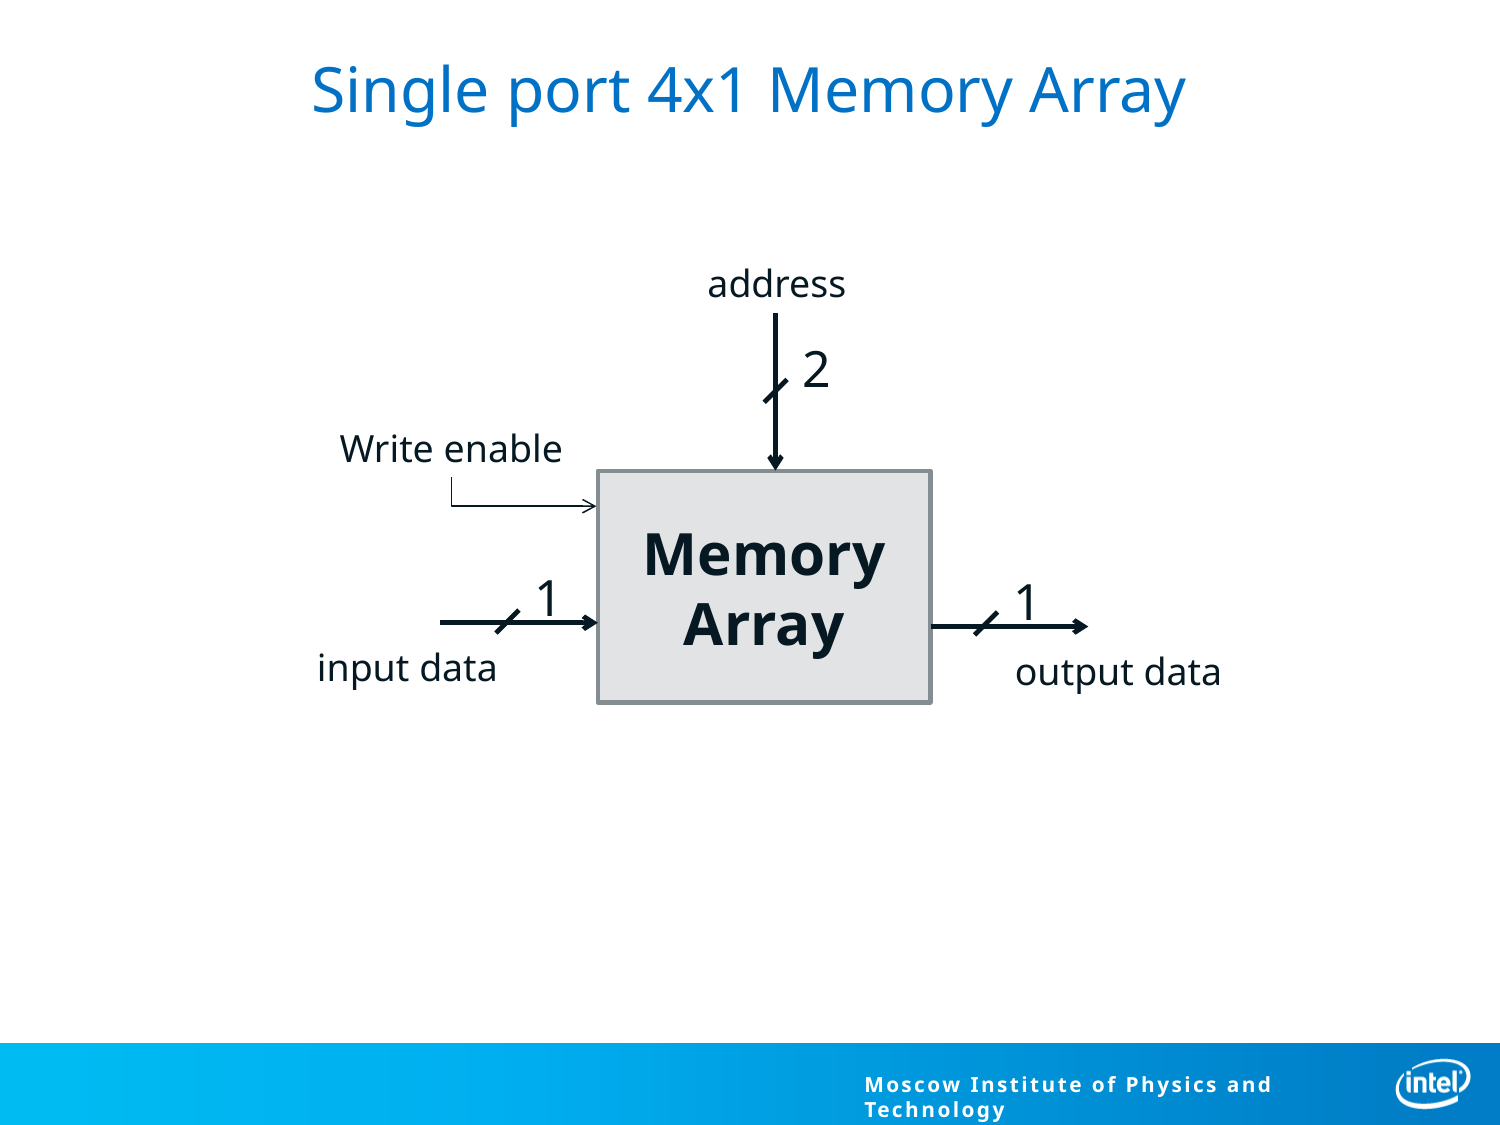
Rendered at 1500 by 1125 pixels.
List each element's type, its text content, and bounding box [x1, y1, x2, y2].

picture [1245, 1084, 1252, 1125]
picture [1324, 1043, 1500, 1125]
title Single port 4x1 Memory Array [74, 25, 1425, 172]
picture [1289, 1043, 1296, 1125]
picture [1307, 1043, 1314, 1125]
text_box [310, 252, 1229, 703]
picture [1245, 1043, 1252, 1082]
